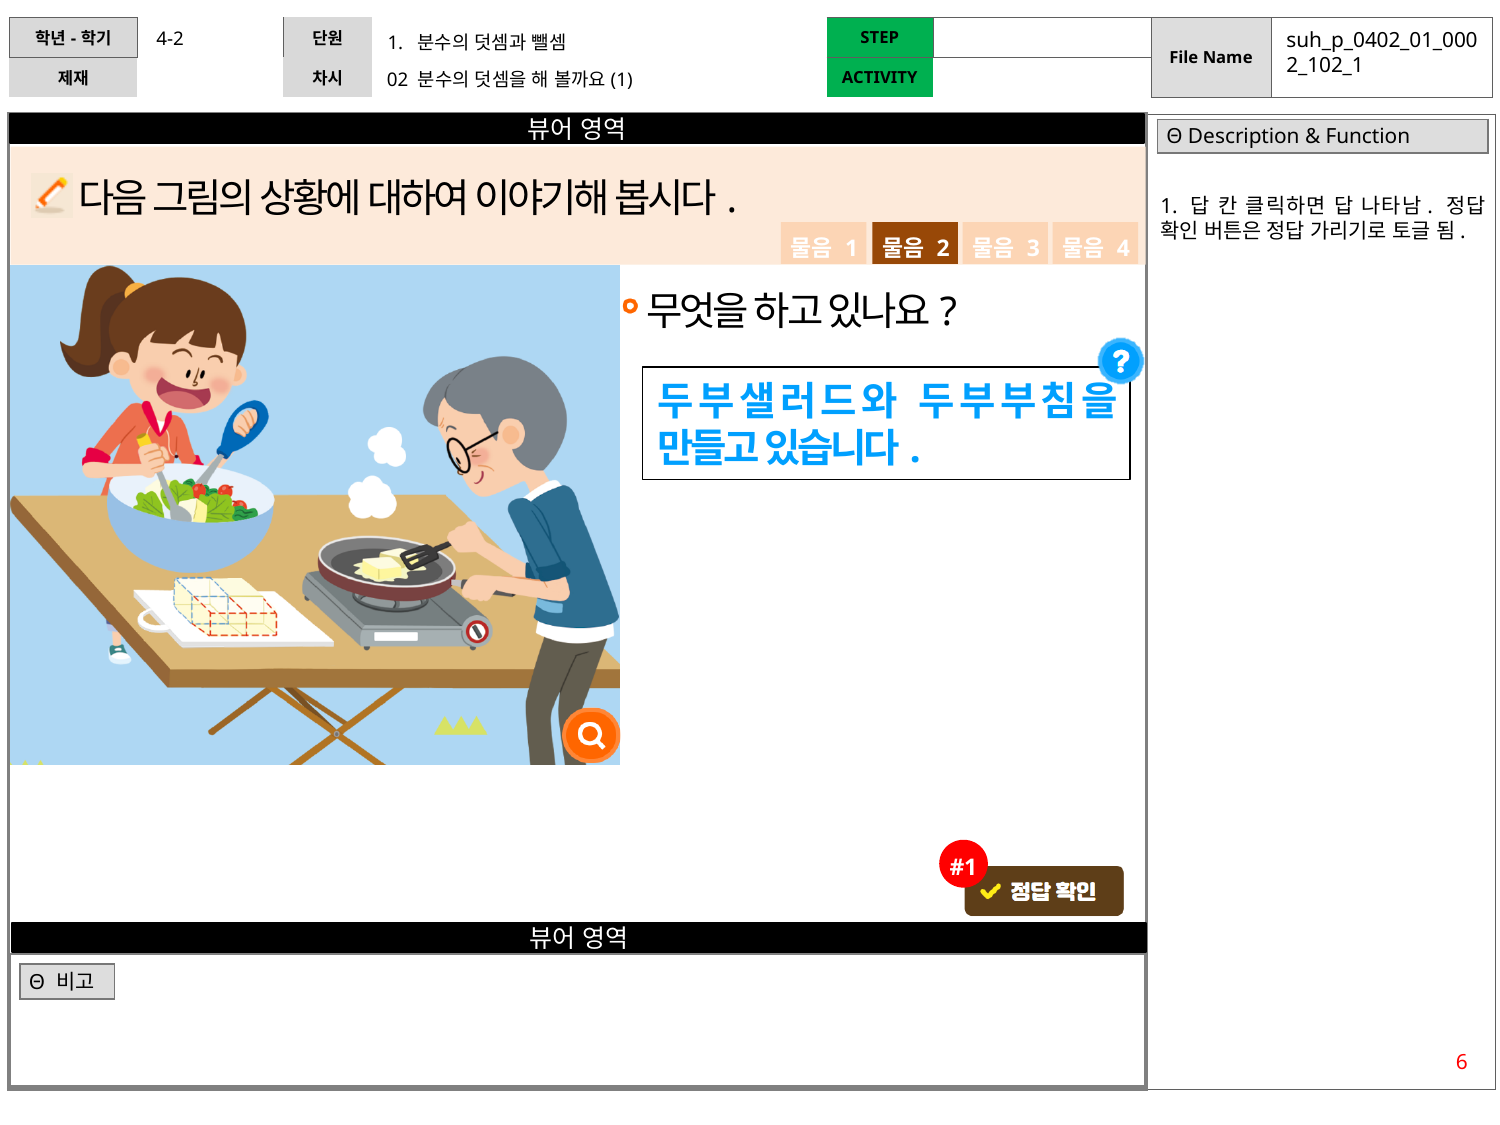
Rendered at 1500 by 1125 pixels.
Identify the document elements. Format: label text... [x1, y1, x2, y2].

picture [31, 173, 73, 218]
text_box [773, 212, 1148, 265]
picture [10, 265, 640, 766]
text_box 4-2 [141, 18, 284, 55]
text_box 다음 그림의 상황에 대하여 이야기해 봅시다. [63, 165, 1150, 228]
text_box 1. 분수의 덧셈과 뺄셈 [372, 23, 828, 48]
text_box 02 분수의 덧셈을 해 볼까요(1) [372, 60, 821, 96]
text_box 무엇을 하고 있나요? [631, 278, 1140, 341]
table_header Θ Description & Function [1158, 120, 1487, 152]
text_box #1 [937, 837, 990, 890]
text_box 1. 답 칸 클릭하면 답 나타남. 정답 확인 버튼은 정답 가리기로 토글 됨. [1145, 160, 1500, 276]
text_box 두부샐러드와 두부부침을 만들고 있습니다. [642, 366, 1131, 480]
picture [963, 863, 1126, 918]
text_box suh_p_0402_01_0002_102_1 [1271, 18, 1500, 84]
picture [1091, 331, 1152, 391]
text_box [9, 145, 1148, 267]
